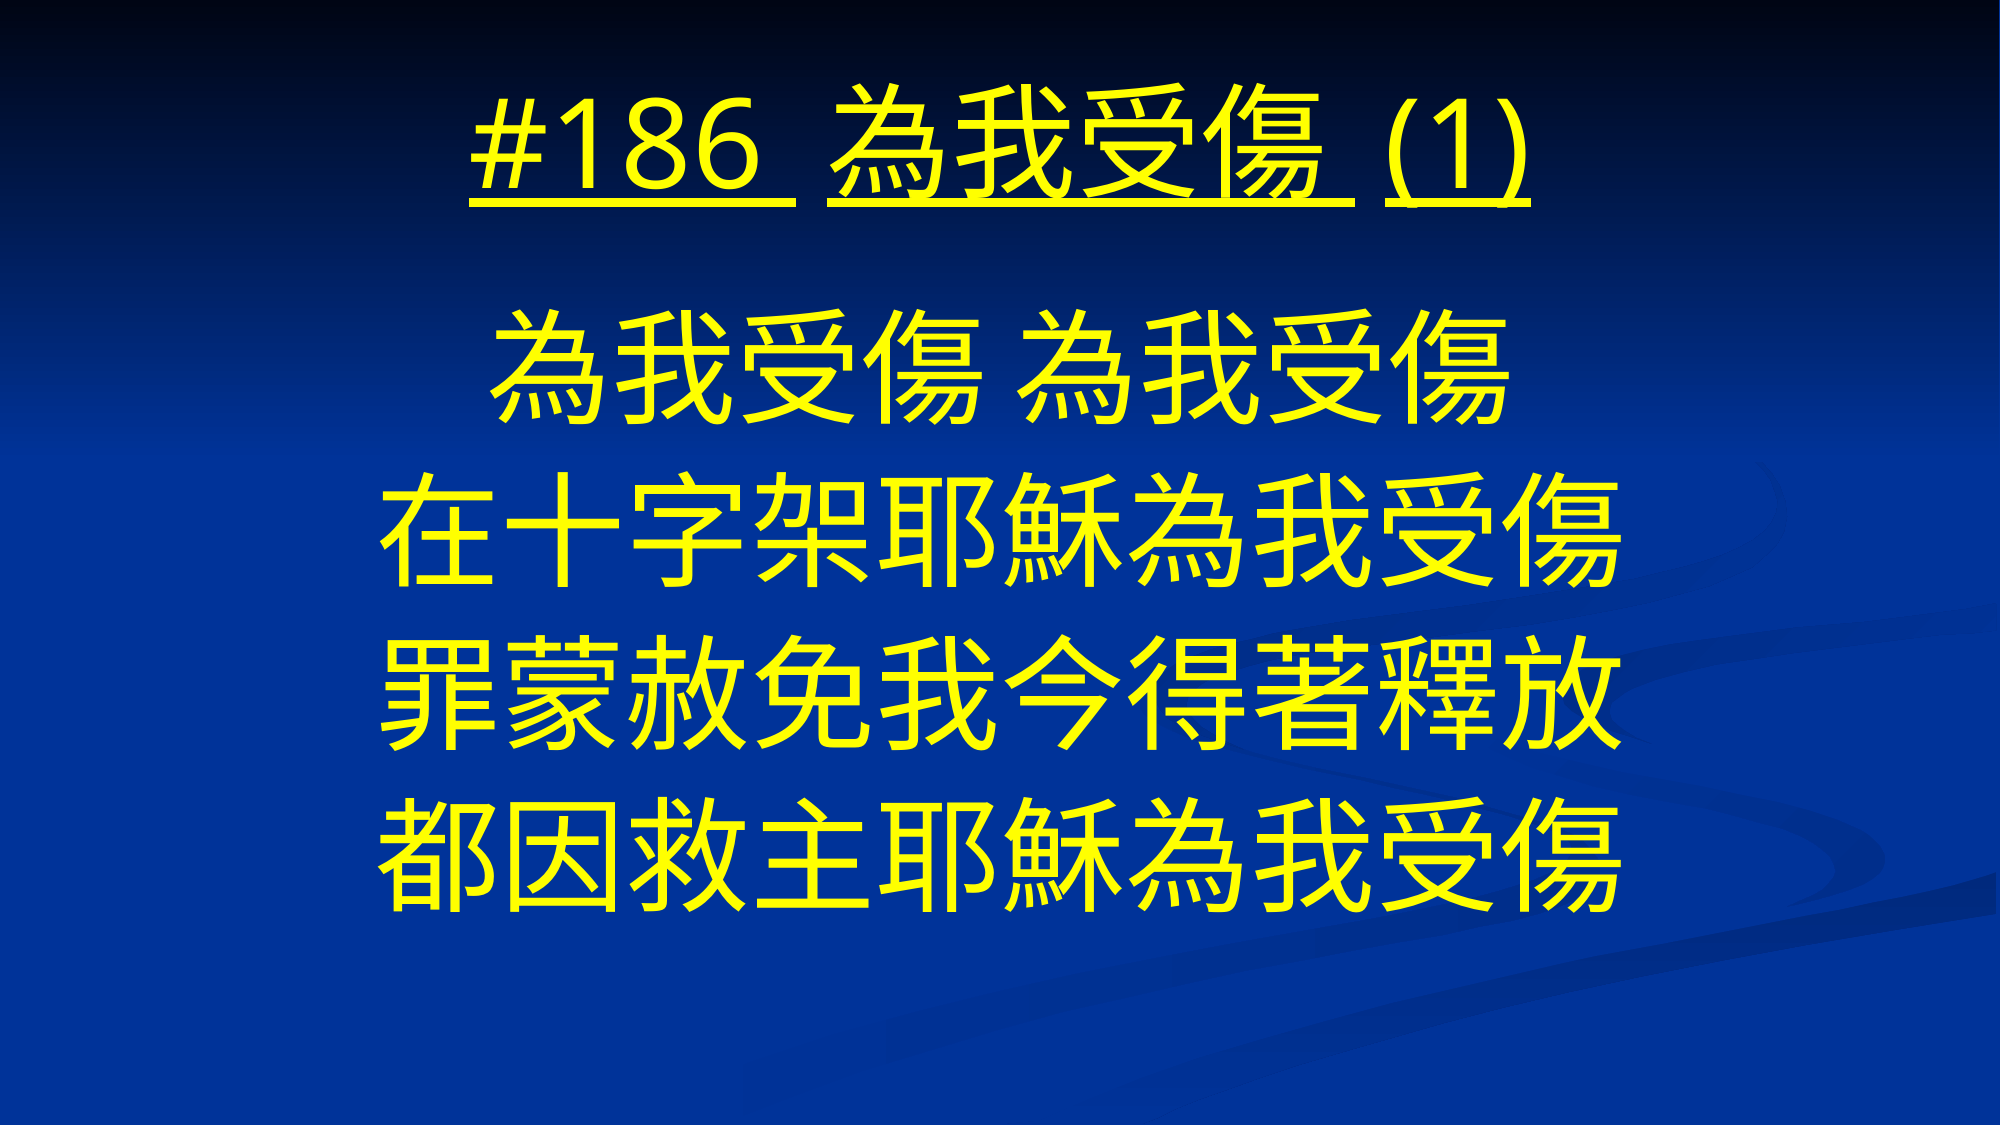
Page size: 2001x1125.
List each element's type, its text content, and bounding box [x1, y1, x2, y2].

title #186 為我受傷 (1) [99, 45, 1900, 233]
list 為我受傷 為我受傷 在十字架耶穌為我受傷 罪蒙赦免我今得著釋放 都因救主耶穌為我受傷 [54, 282, 1945, 1025]
